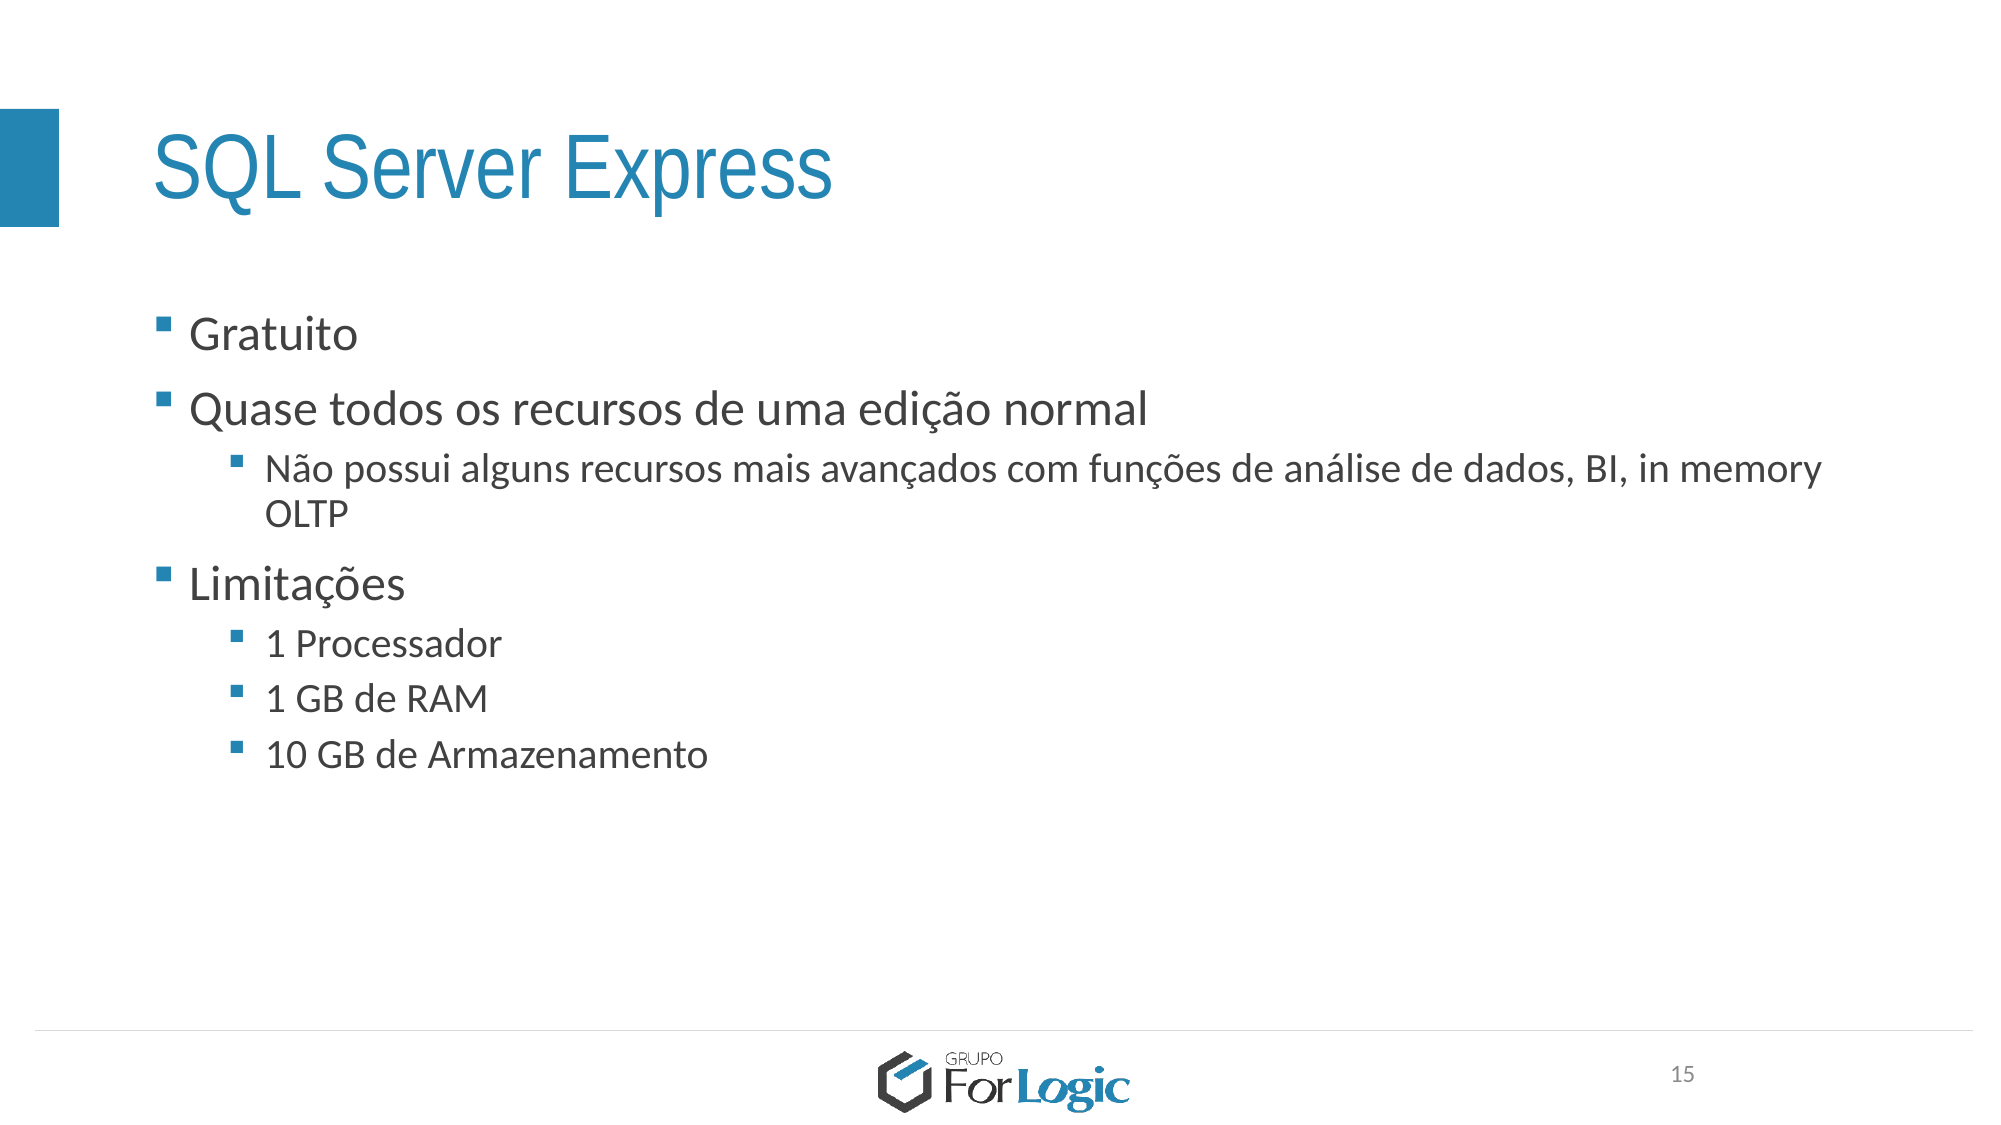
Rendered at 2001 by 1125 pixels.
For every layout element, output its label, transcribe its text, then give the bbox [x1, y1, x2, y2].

title SQL Server Express [137, 59, 1863, 278]
slide_number 15 [1412, 1042, 1711, 1103]
list Gratuito Quase todos os recursos de uma edição normal Não possui alguns recursos mais avançados com funções de análise de dados, BI, in memory OLTP Limitações 1 Processador 1 GB de RAM 10 GB de Armazenamento [137, 299, 1863, 1014]
picture [878, 1051, 1130, 1113]
